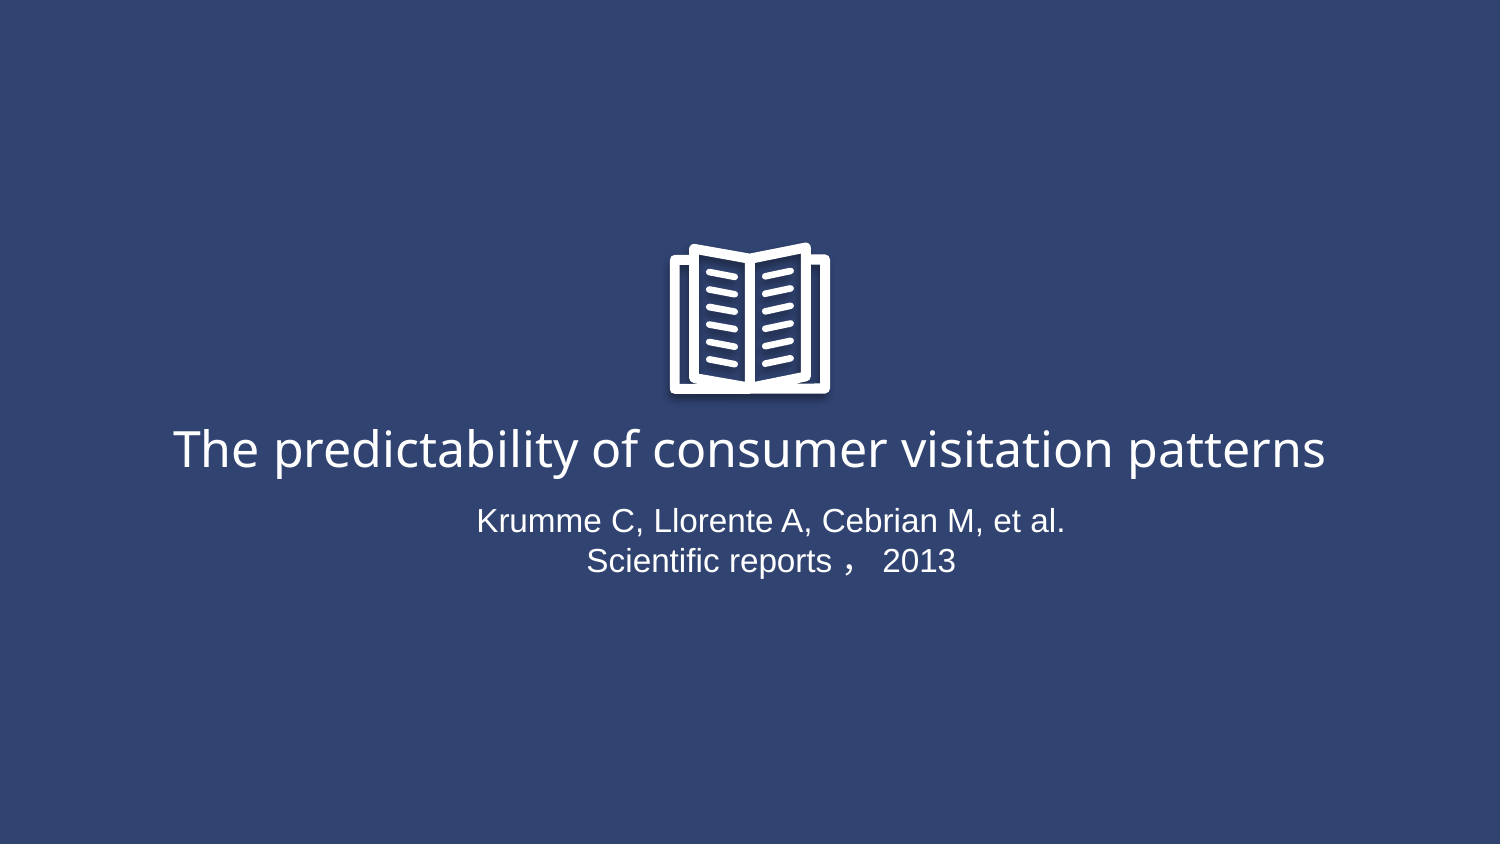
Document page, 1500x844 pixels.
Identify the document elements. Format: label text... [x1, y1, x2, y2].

text_box The predictability of consumer visitation patterns [69, 410, 1431, 485]
text_box [669, 242, 831, 394]
text_box Krumme C, Llorente A, Cebrian M, et al. Scientific reports，2013 [324, 492, 1219, 587]
